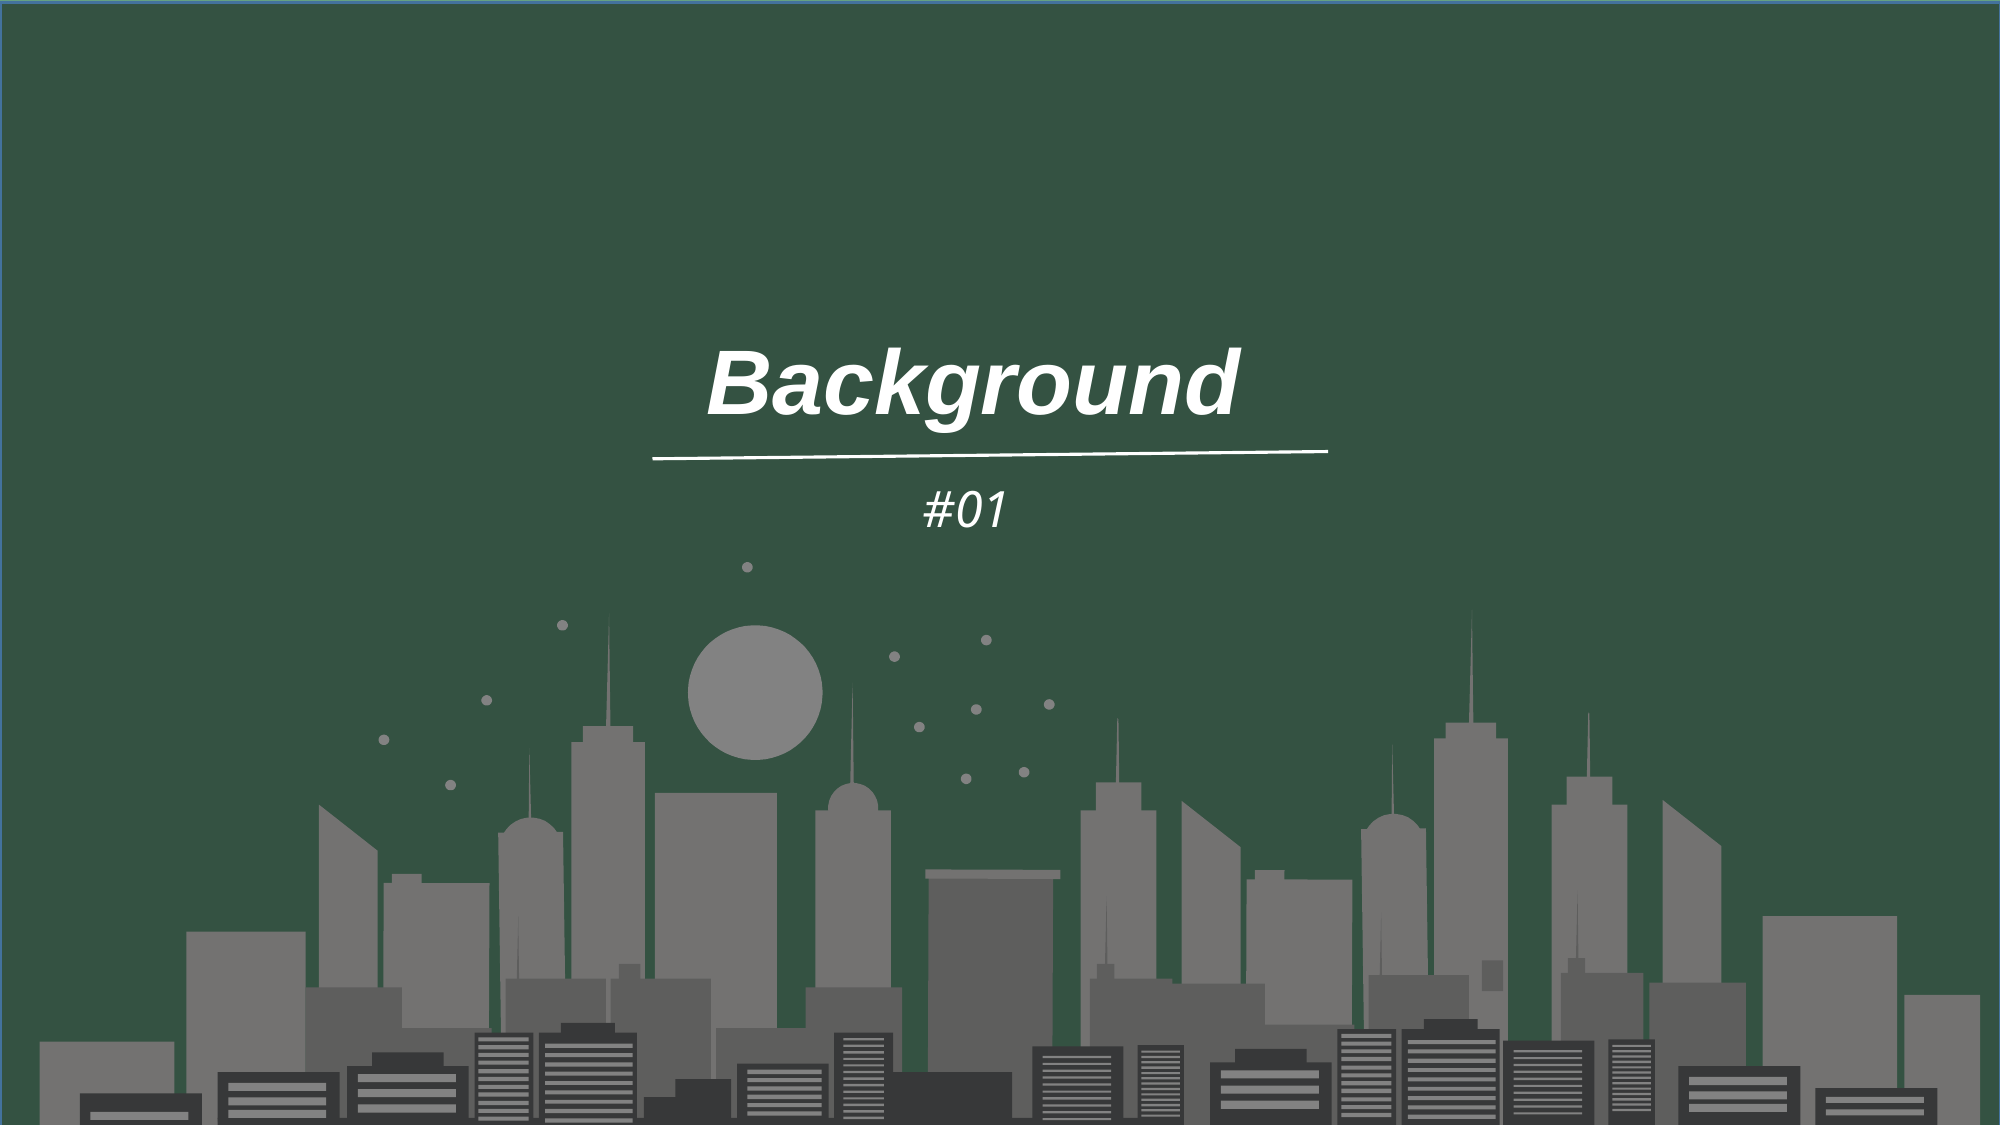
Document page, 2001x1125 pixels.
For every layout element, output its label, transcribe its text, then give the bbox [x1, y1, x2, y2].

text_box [39, 562, 1981, 1125]
text_box [0, 1, 2000, 1125]
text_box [652, 451, 1329, 459]
text_box #01 [908, 469, 1065, 545]
text_box Background [378, 260, 1595, 441]
